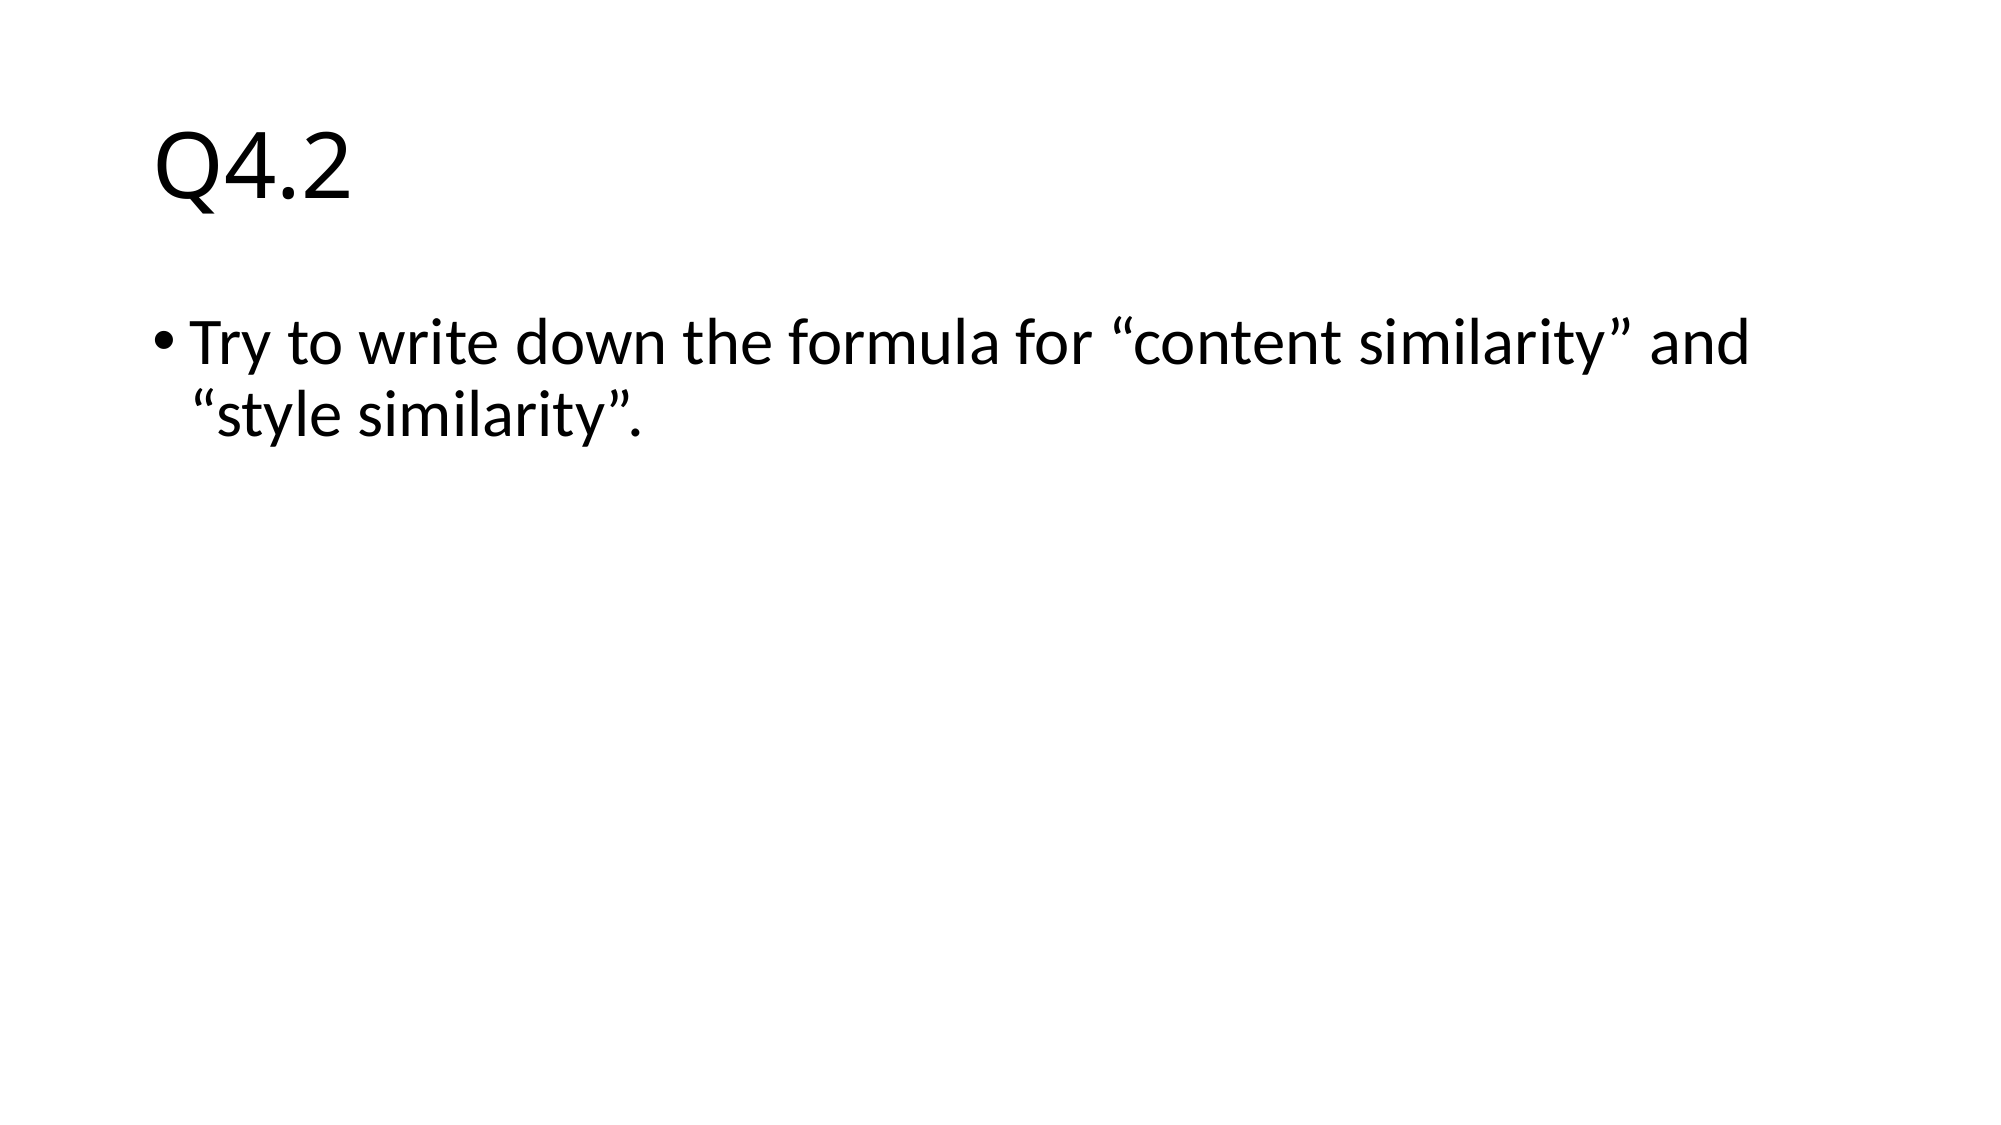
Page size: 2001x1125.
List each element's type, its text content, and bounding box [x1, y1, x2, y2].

title Q4.2 [137, 59, 1863, 278]
list Try to write down the formula for “content similarity” and “style similarity”. [137, 299, 1863, 1014]
